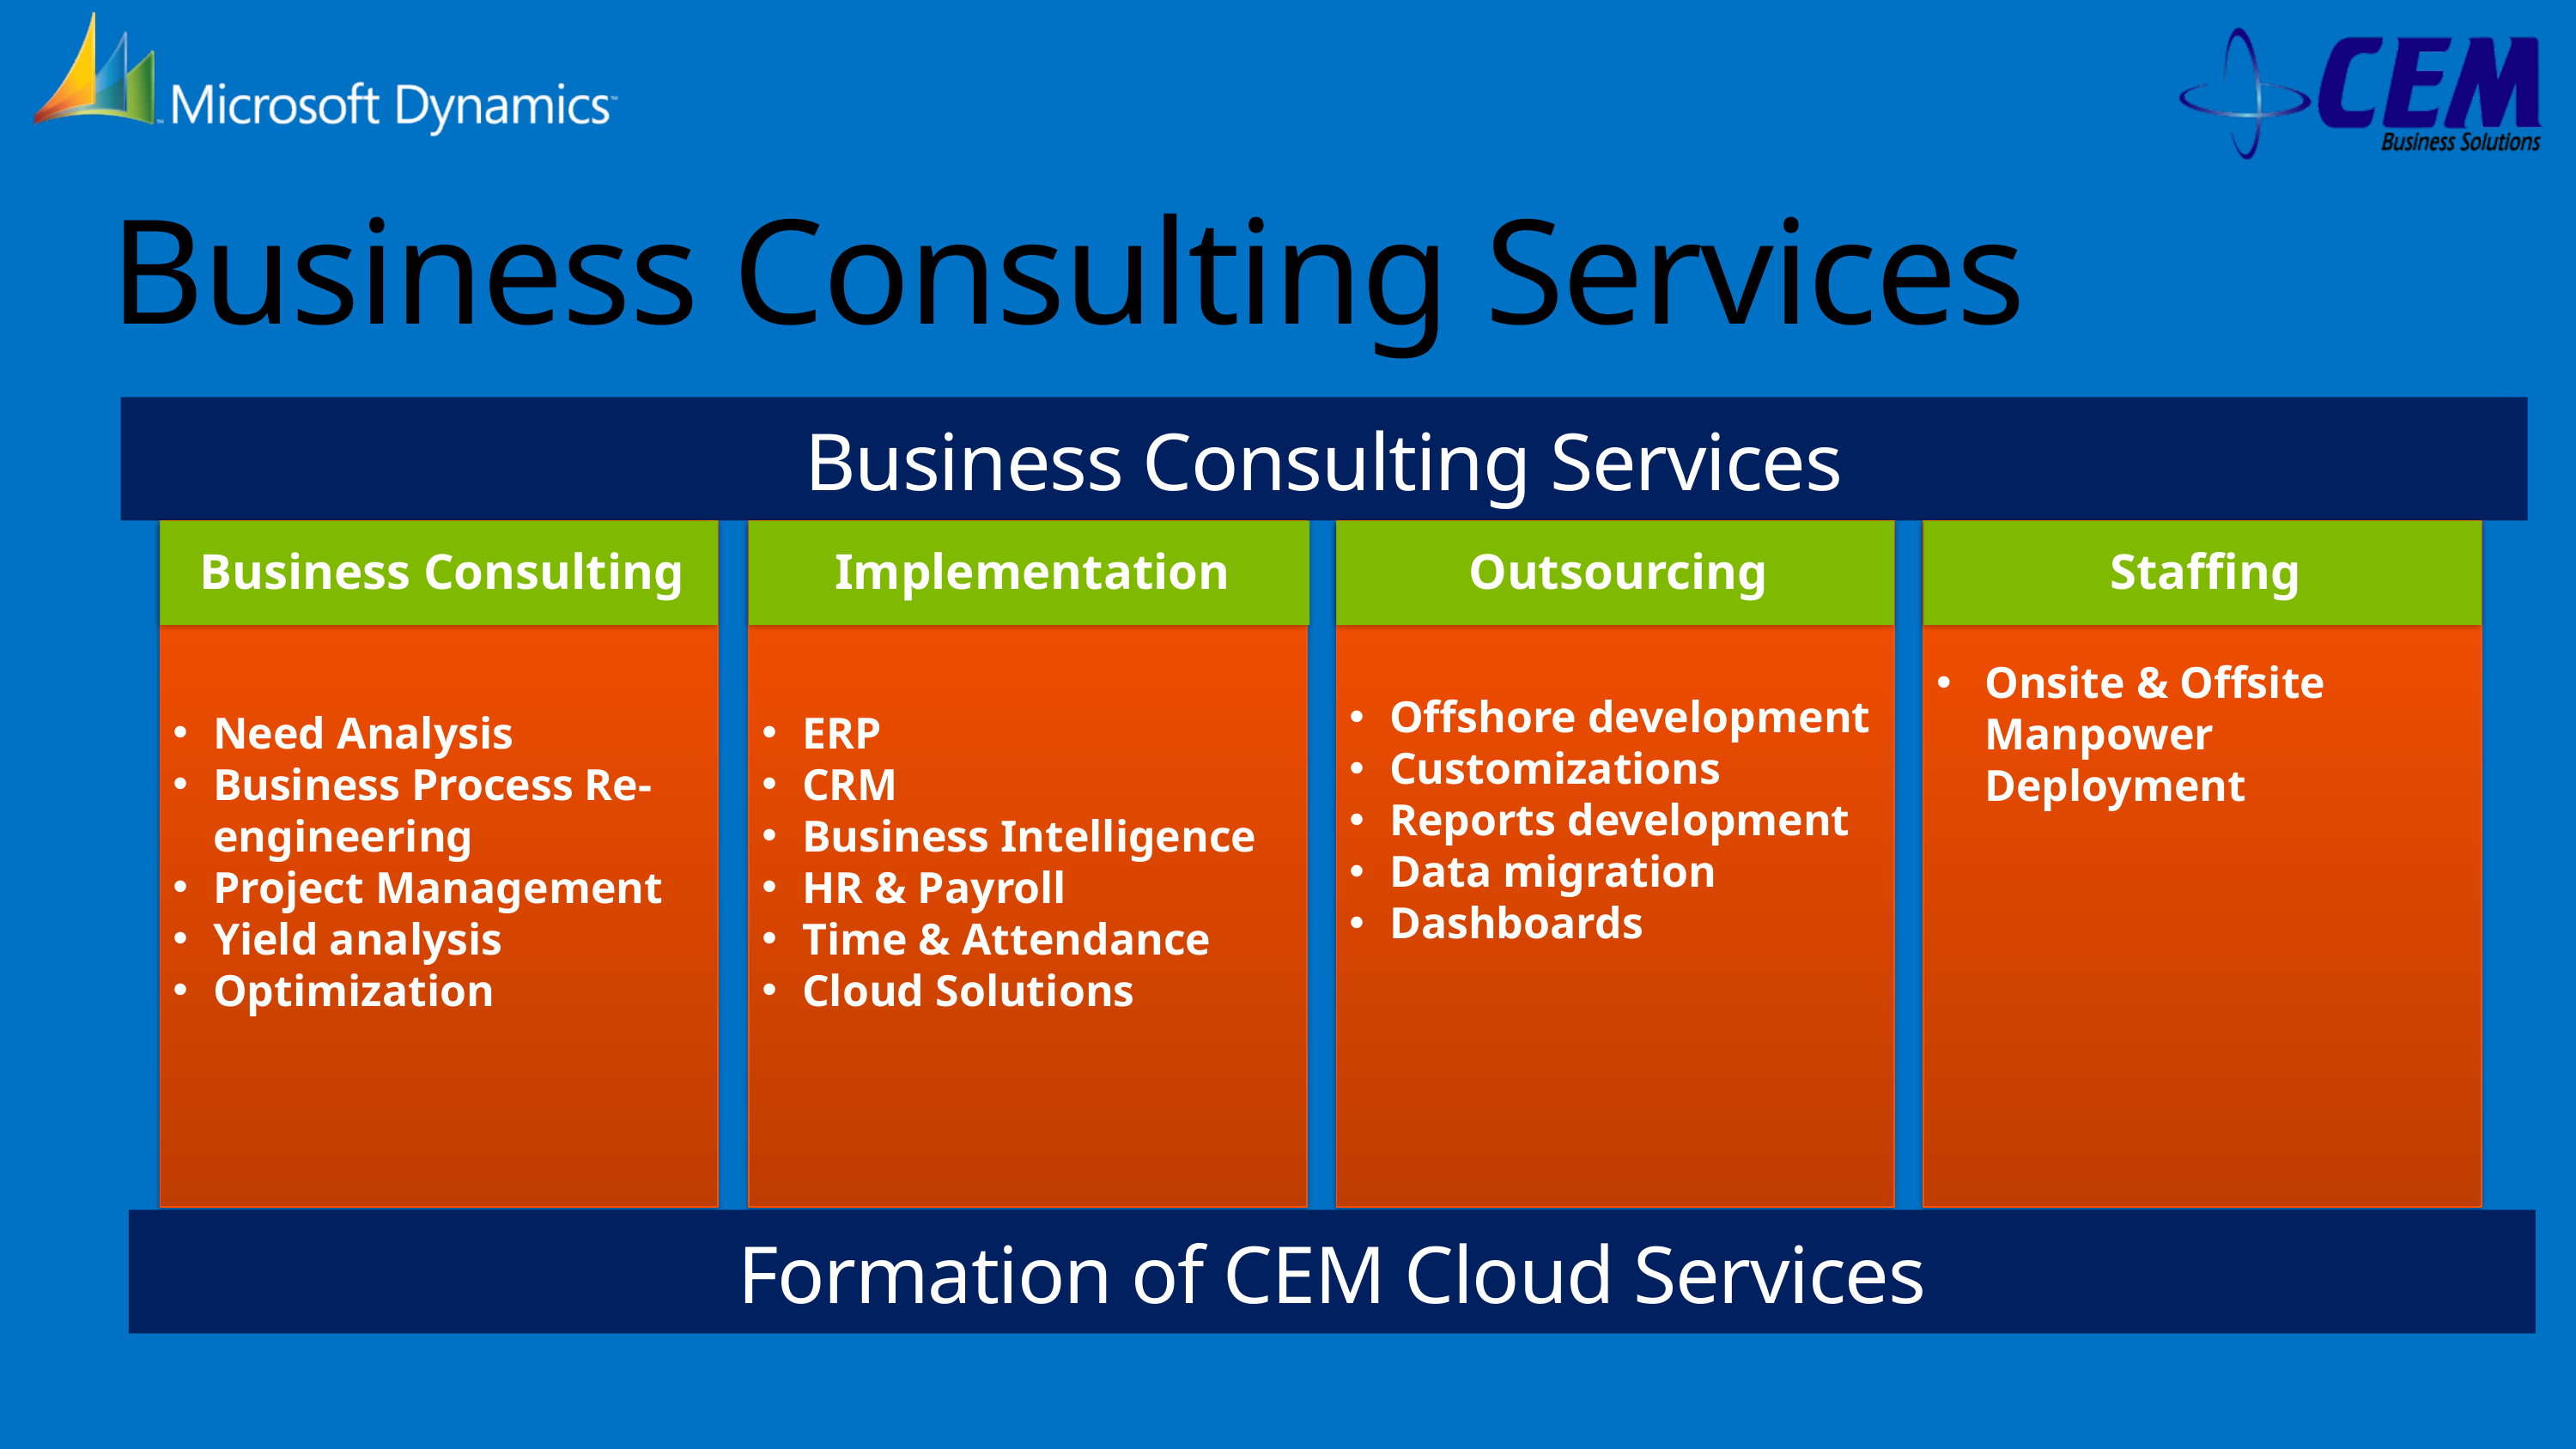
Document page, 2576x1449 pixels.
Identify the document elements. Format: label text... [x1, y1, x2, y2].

picture [2166, 0, 2565, 188]
text_box ERP CRM Business Intelligence HR & Payroll Time & Attendance Cloud Solutions [748, 632, 1308, 1208]
picture [33, 10, 620, 138]
title Business Consulting Services [111, 198, 2468, 357]
text_box Staffing [1923, 520, 2482, 626]
text_box Onsite & Offsite Manpower Deployment [1923, 632, 2482, 1208]
text_box Formation of CEM Cloud Services [128, 1210, 2536, 1334]
text_box Offshore development Customizations Reports development Data migration Dashboards [1336, 632, 1895, 1208]
text_box Outsourcing [1336, 520, 1895, 626]
text_box Implementation [748, 520, 1310, 626]
text_box Business Consulting [160, 520, 719, 626]
text_box Need Analysis Business Process Re-engineering Project Management Yield analysis Optimization [160, 632, 719, 1208]
text_box Business Consulting Services [120, 397, 2528, 521]
